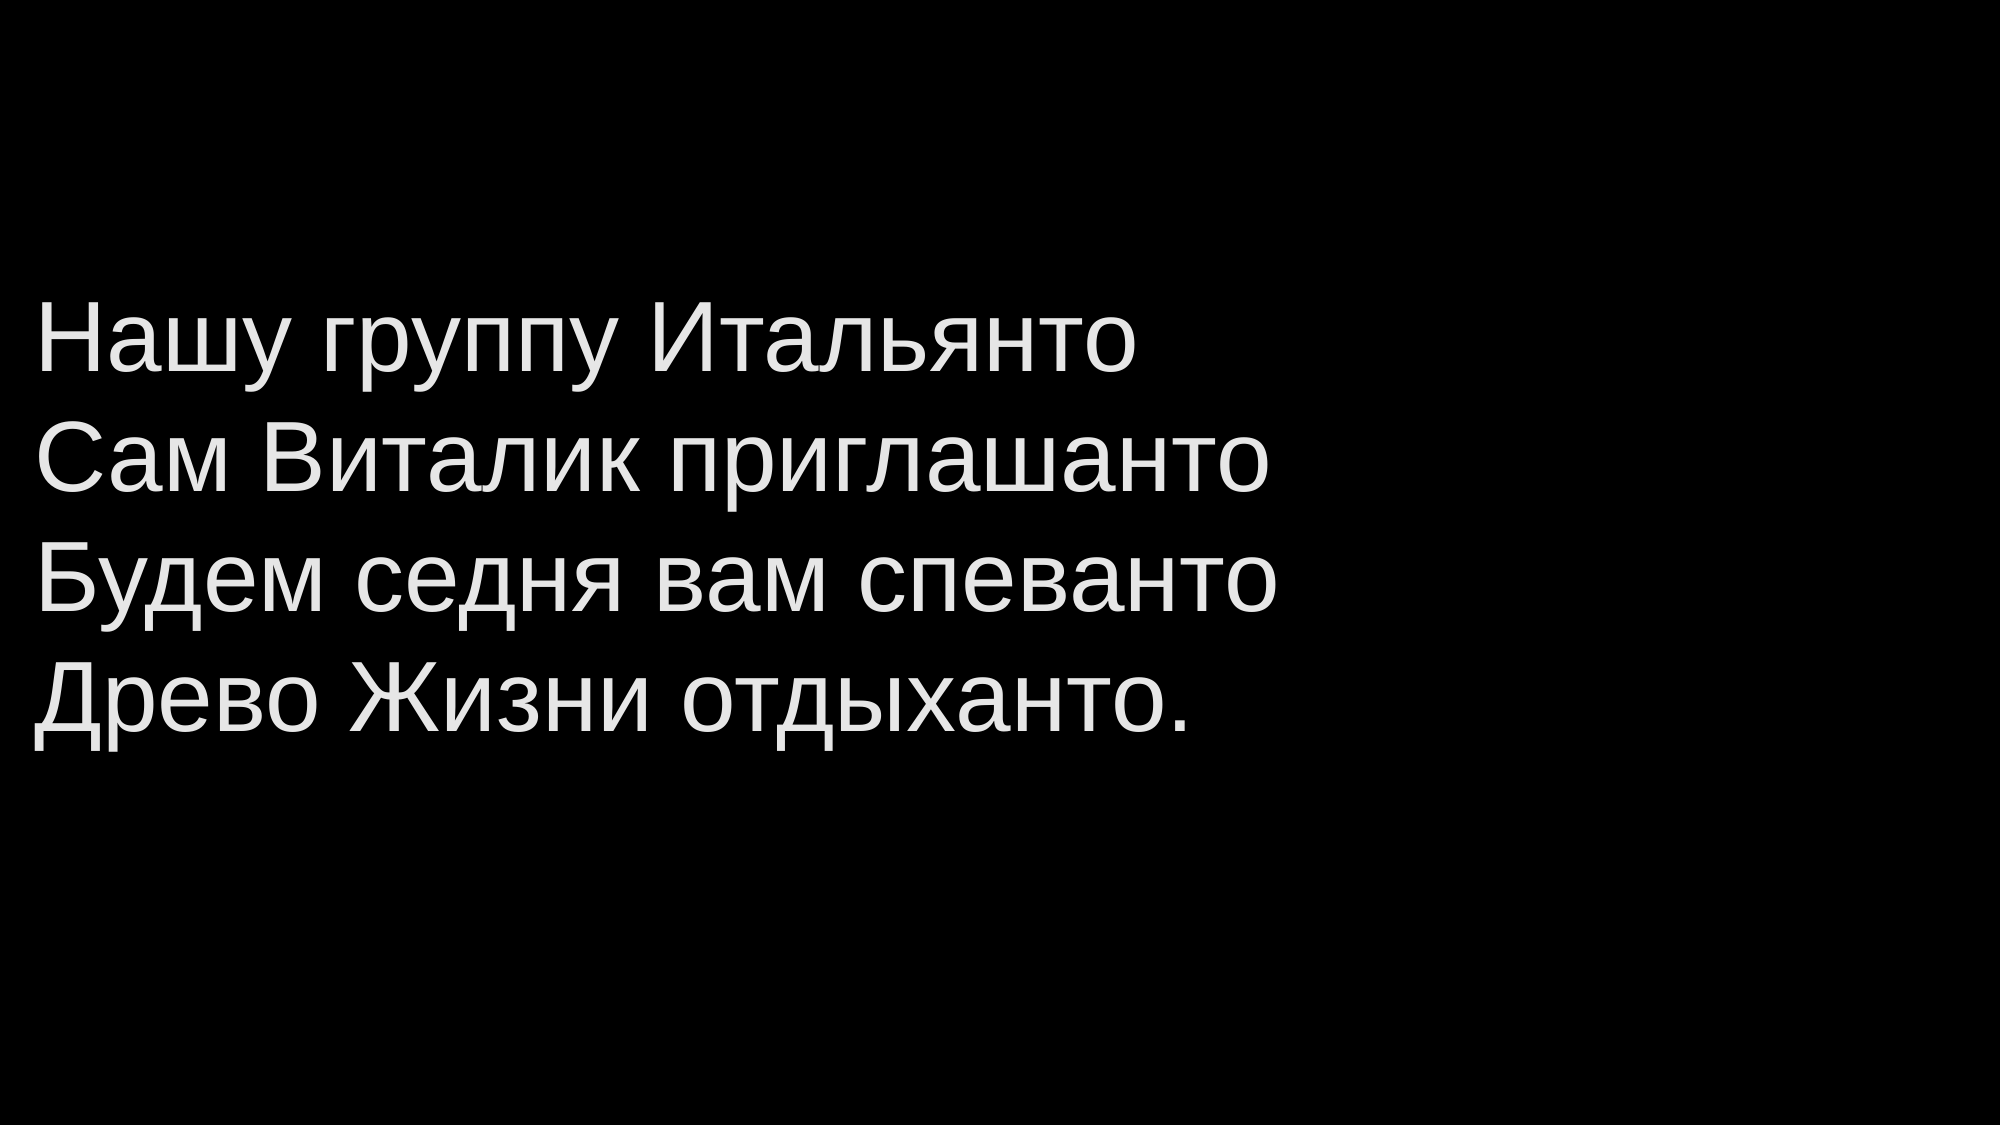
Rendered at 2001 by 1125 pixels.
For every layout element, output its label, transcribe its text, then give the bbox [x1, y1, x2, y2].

title Нашу группу Итальянто Сам Виталик приглашанто Будем седня вам спеванто Древо Жизни отдыханто. [19, 64, 1750, 1125]
